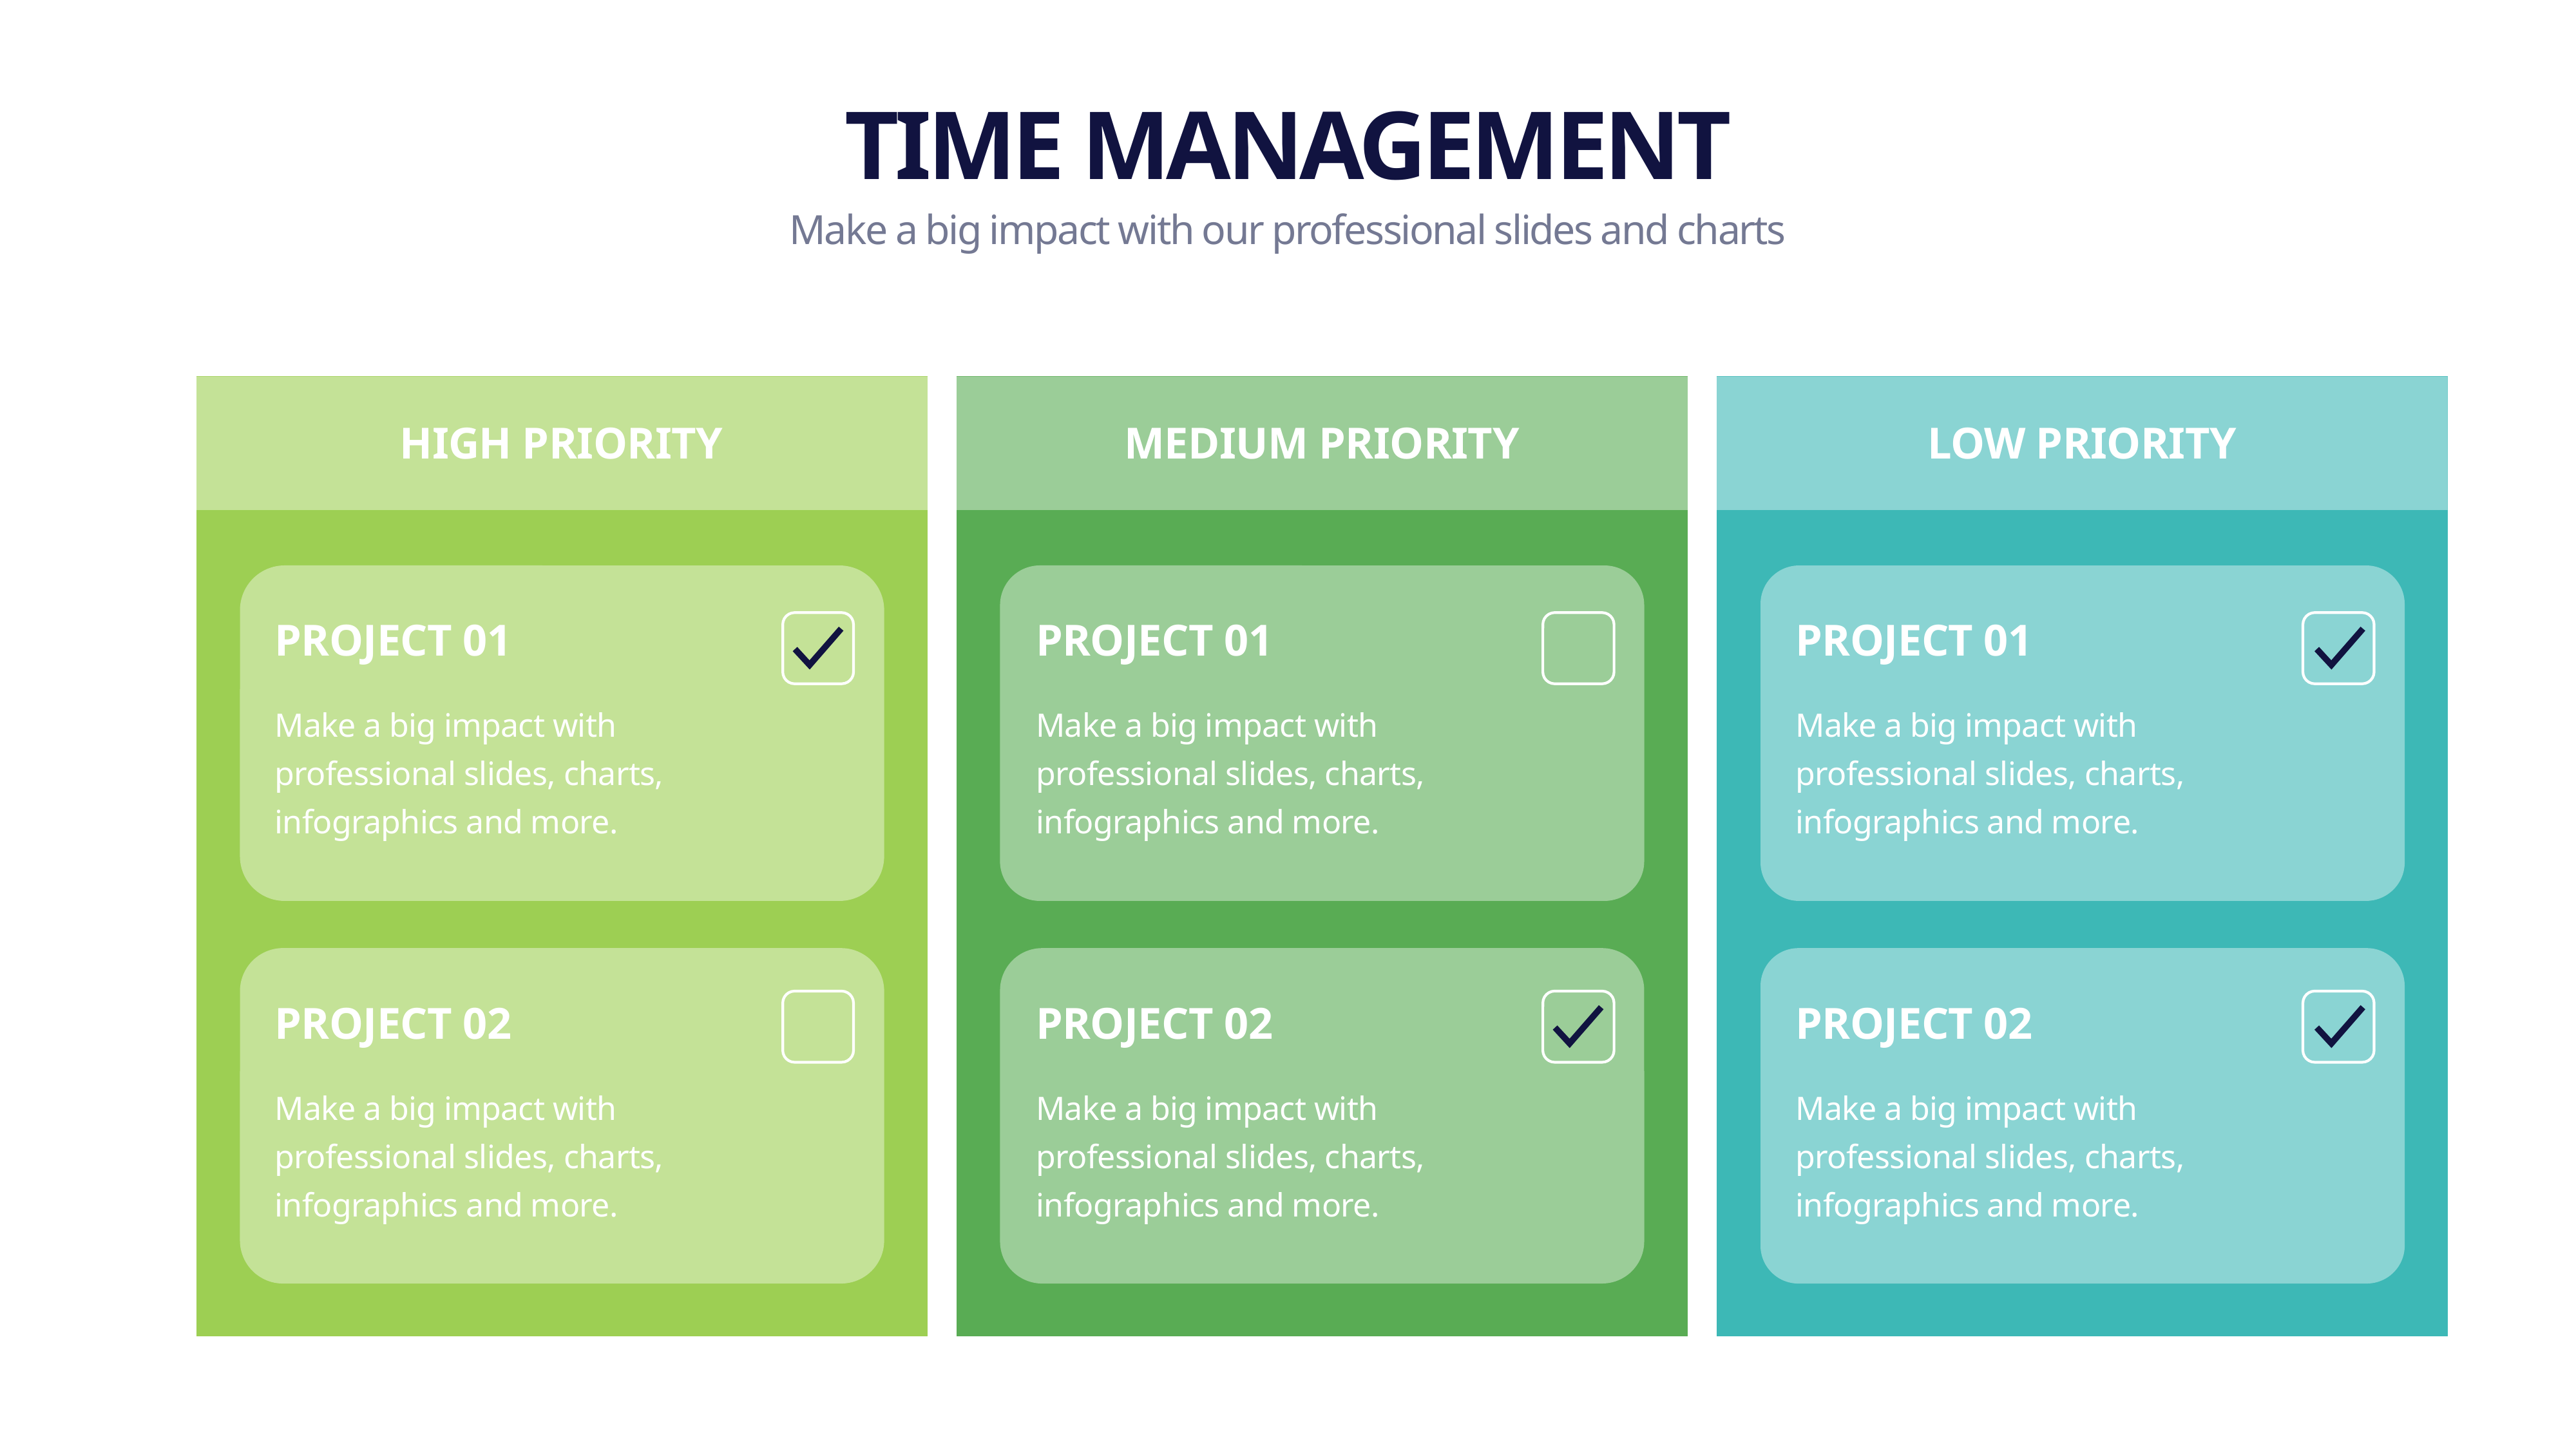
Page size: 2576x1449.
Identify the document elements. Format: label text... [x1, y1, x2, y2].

text_box MEDIUM PRIORITY [980, 410, 1664, 472]
text_box Make a big impact with professional slides, charts, infographics and more. [1026, 1073, 1529, 1228]
text_box [1760, 948, 2405, 1284]
text_box [957, 510, 1688, 1337]
text_box PROJECT 02 [1786, 991, 2289, 1053]
text_box [1716, 376, 2448, 510]
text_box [2303, 612, 2374, 684]
text_box PROJECT 02 [265, 991, 768, 1053]
text_box Make a big impact with professional slides, charts, infographics and more. [1786, 690, 2289, 846]
text_box [1000, 948, 1645, 1284]
text_box TIME MANAGEMENT [160, 80, 2416, 199]
text_box HIGH PRIORITY [219, 410, 904, 472]
text_box PROJECT 01 [1786, 608, 2289, 670]
text_box Make a big impact with professional slides, charts, infographics and more. [1786, 1073, 2289, 1228]
text_box [1760, 565, 2405, 901]
text_box [1716, 510, 2448, 1337]
text_box PROJECT 01 [265, 608, 768, 670]
text_box Make a big impact with professional slides, charts, infographics and more. [265, 690, 768, 846]
text_box Make a big impact with professional slides, charts, infographics and more. [1026, 690, 1529, 846]
text_box [1000, 565, 1645, 901]
text_box [196, 376, 928, 510]
text_box [783, 990, 854, 1063]
text_box [957, 376, 1688, 510]
text_box [240, 948, 884, 1284]
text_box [1543, 990, 1614, 1063]
text_box [1543, 612, 1614, 684]
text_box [2303, 990, 2374, 1063]
text_box PROJECT 01 [1026, 608, 1529, 670]
text_box [196, 510, 928, 1337]
text_box PROJECT 02 [1026, 991, 1529, 1053]
text_box [240, 565, 884, 901]
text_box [783, 612, 854, 684]
text_box Make a big impact with professional slides, charts, infographics and more. [265, 1073, 768, 1228]
text_box Make a big impact with our professional slides and charts [160, 199, 2416, 258]
text_box LOW PRIORITY [1740, 410, 2425, 472]
